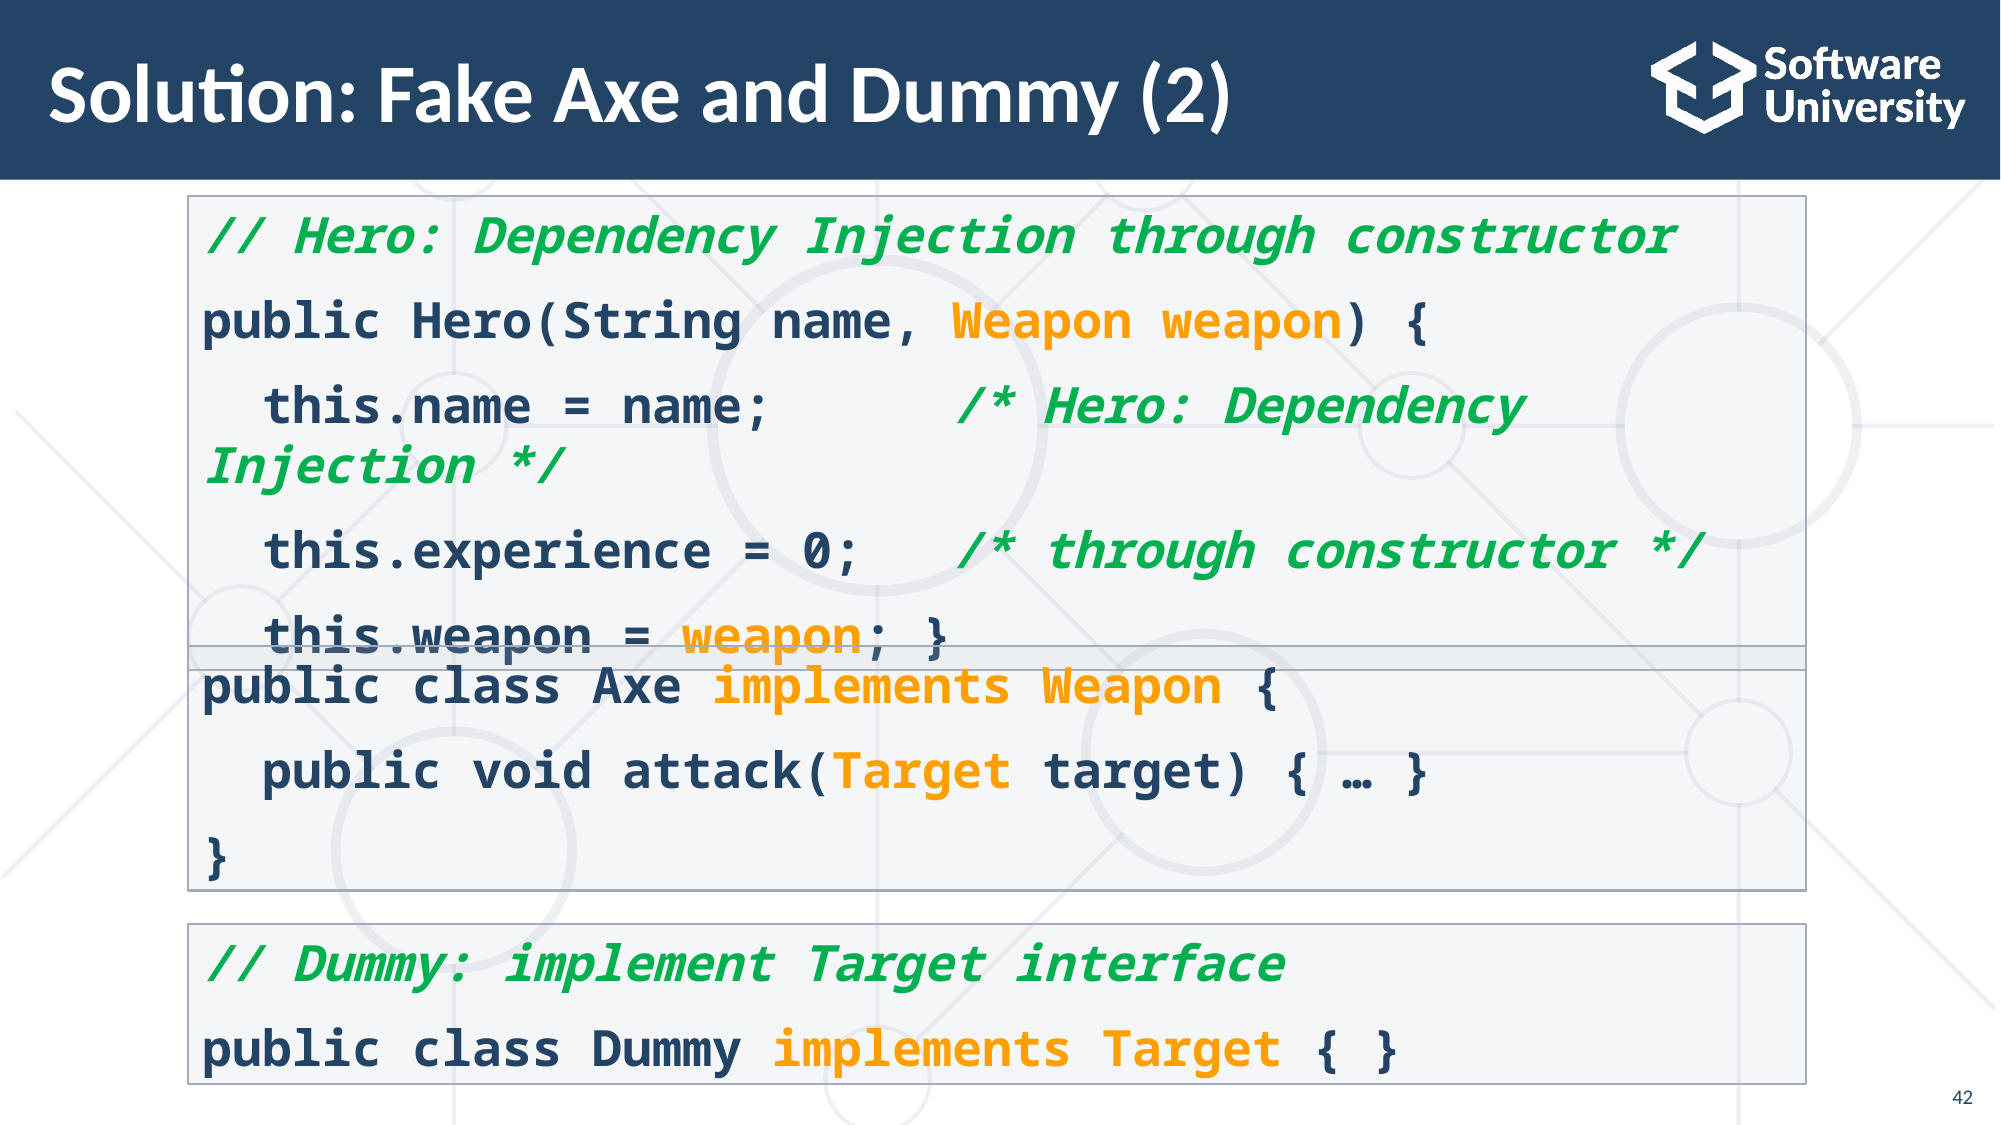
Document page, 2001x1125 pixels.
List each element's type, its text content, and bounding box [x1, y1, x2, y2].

text_box // Hero: Dependency Injection through constructor public Hero(String name, Weapon weapon) { this.name = name; /* Hero: Dependency Injection */ this.experience = 0; /* through constructor */ this.weapon = weapon; } [187, 195, 1806, 645]
picture [1651, 41, 1966, 134]
text_box public class Axe implements Weapon { public void attack(Target target) { … } } [187, 645, 1806, 891]
title Solution: Fake Axe and Dummy (2) [31, 16, 1625, 162]
text_box // Dummy: implement Target interface public class Dummy implements Target { } [187, 924, 1806, 1084]
slide_number 42 [1927, 1067, 1989, 1117]
